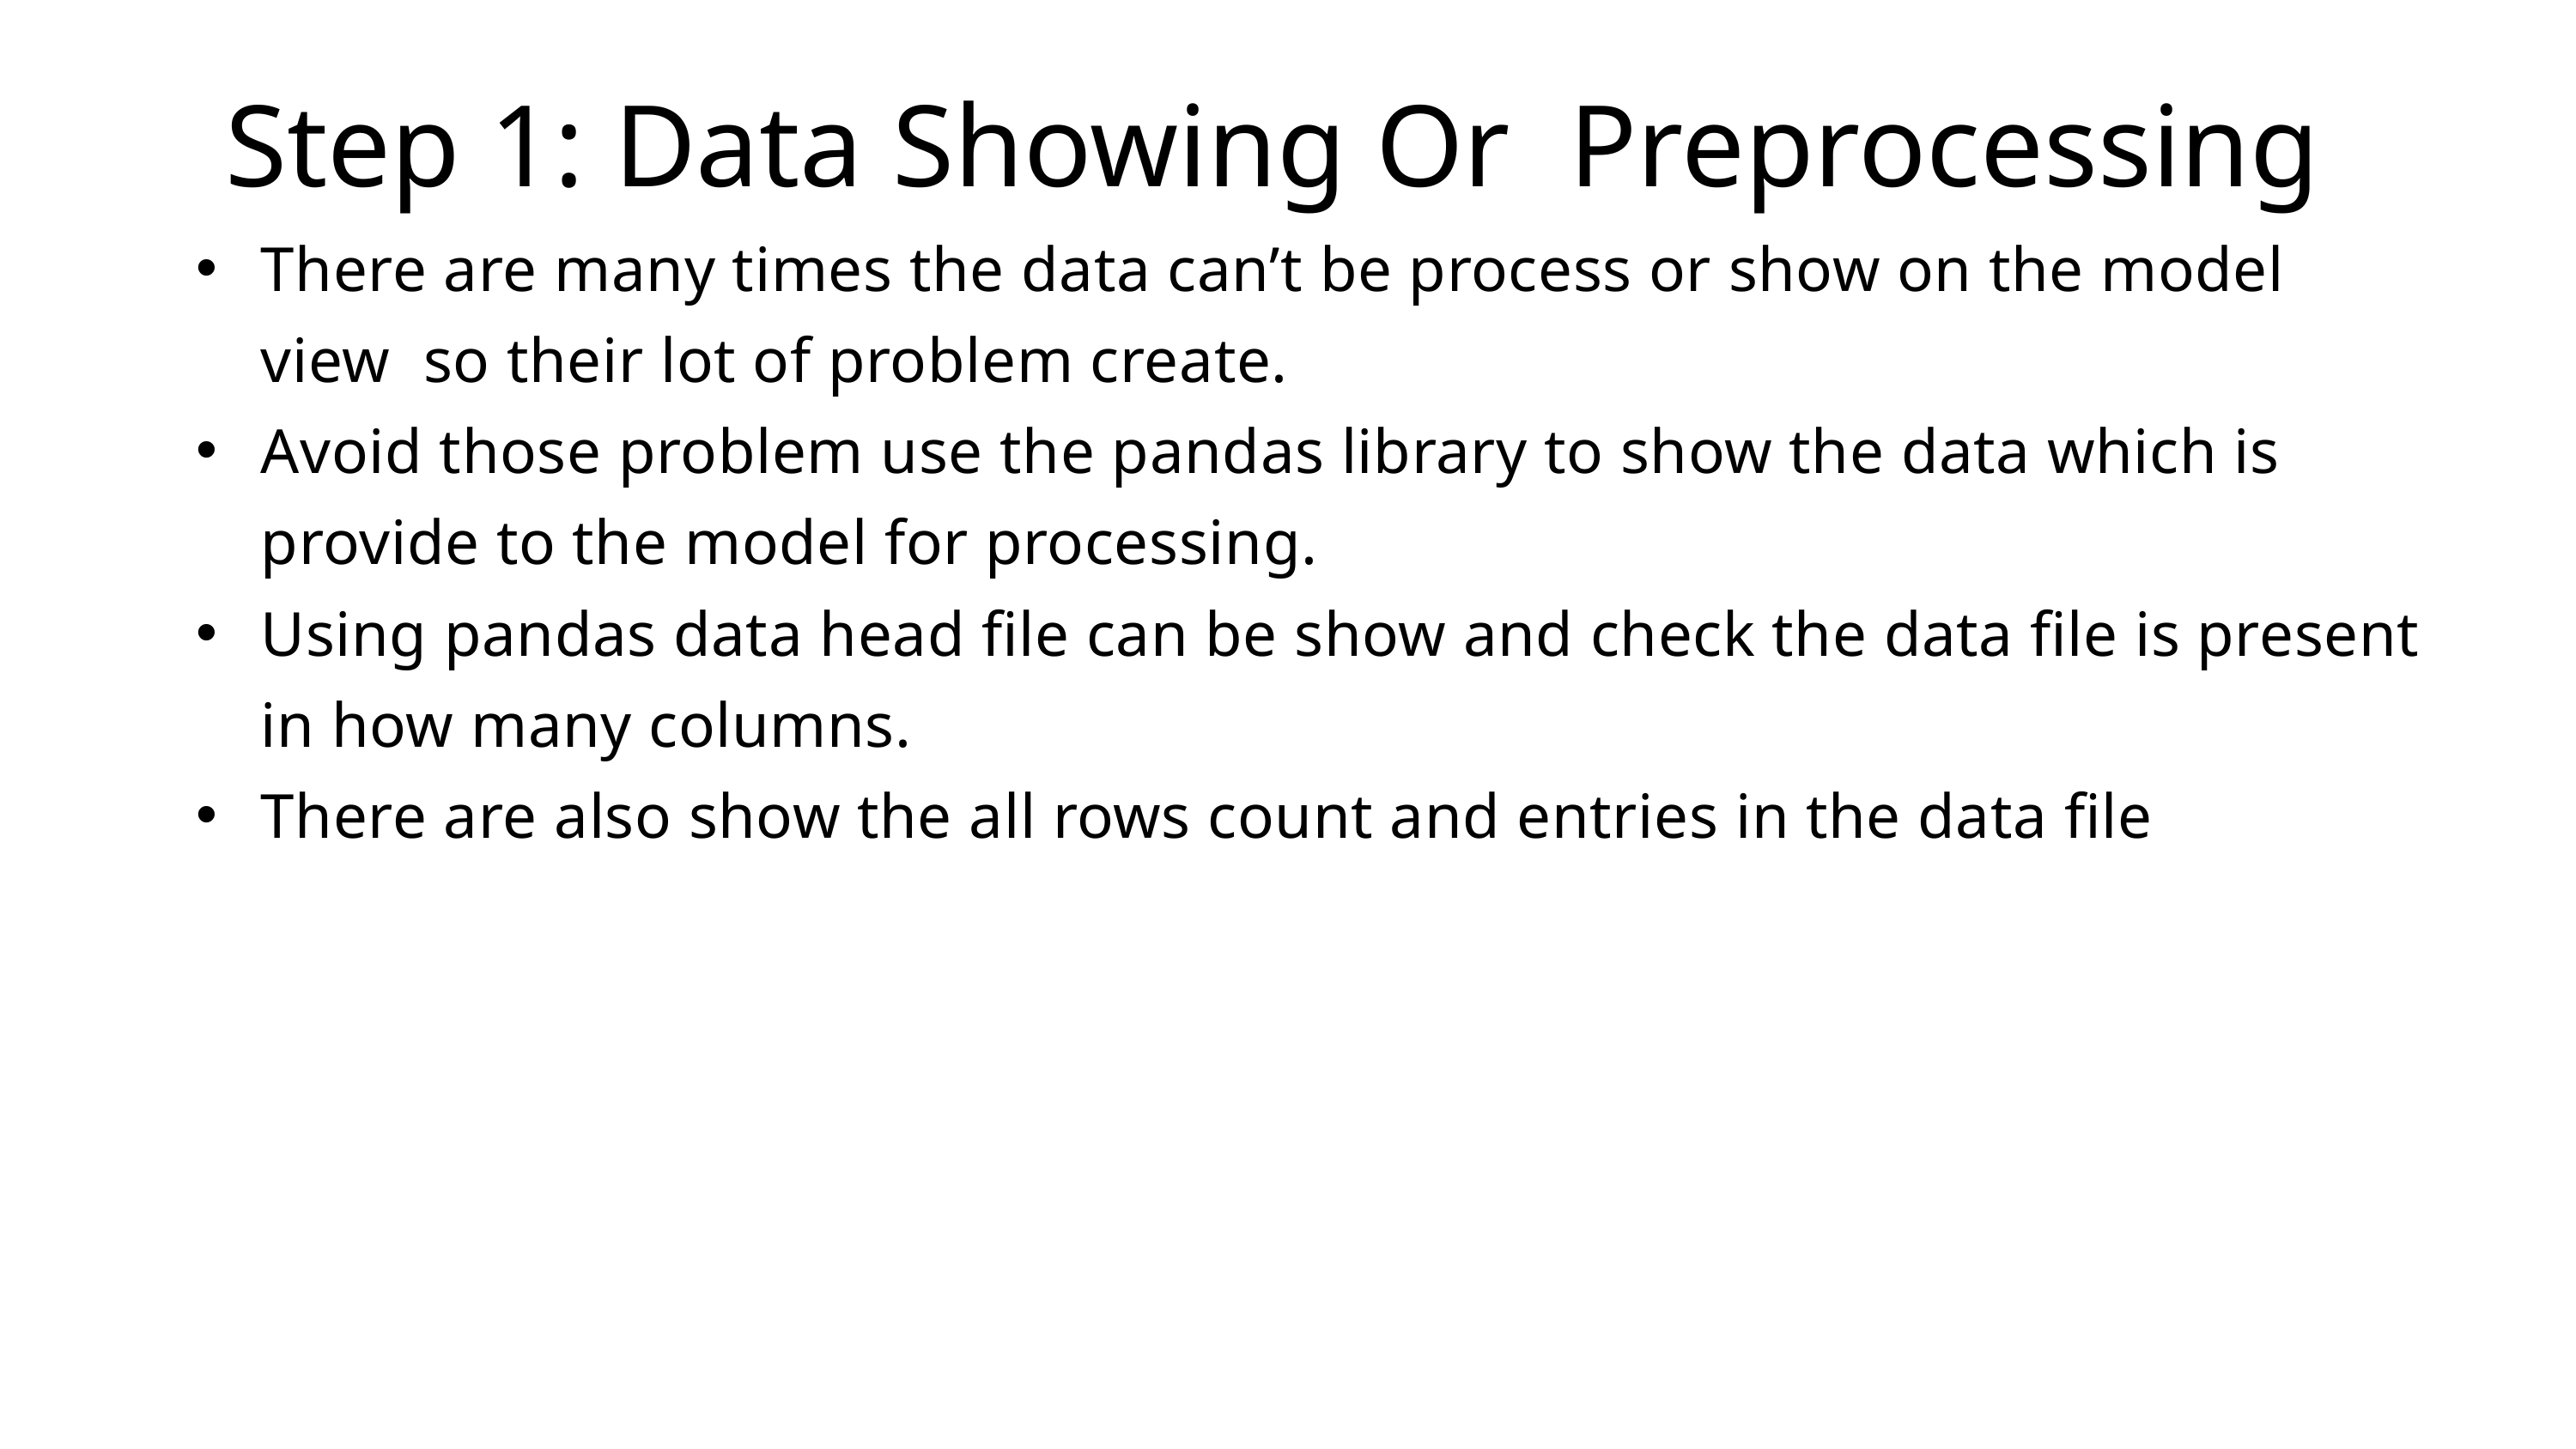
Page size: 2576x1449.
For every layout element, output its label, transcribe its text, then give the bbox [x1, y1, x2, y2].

text_box There are many times the data can’t be process or show on the model view so their lot of problem create. Avoid those problem use the pandas library to show the data which is provide to the model for processing. Using pandas data head file can be show and check the data file is present in how many columns. There are also show the all rows count and entries in the data file [144, 212, 2432, 943]
text_box Step 1: Data Showing Or Preprocessing [144, 85, 2432, 210]
